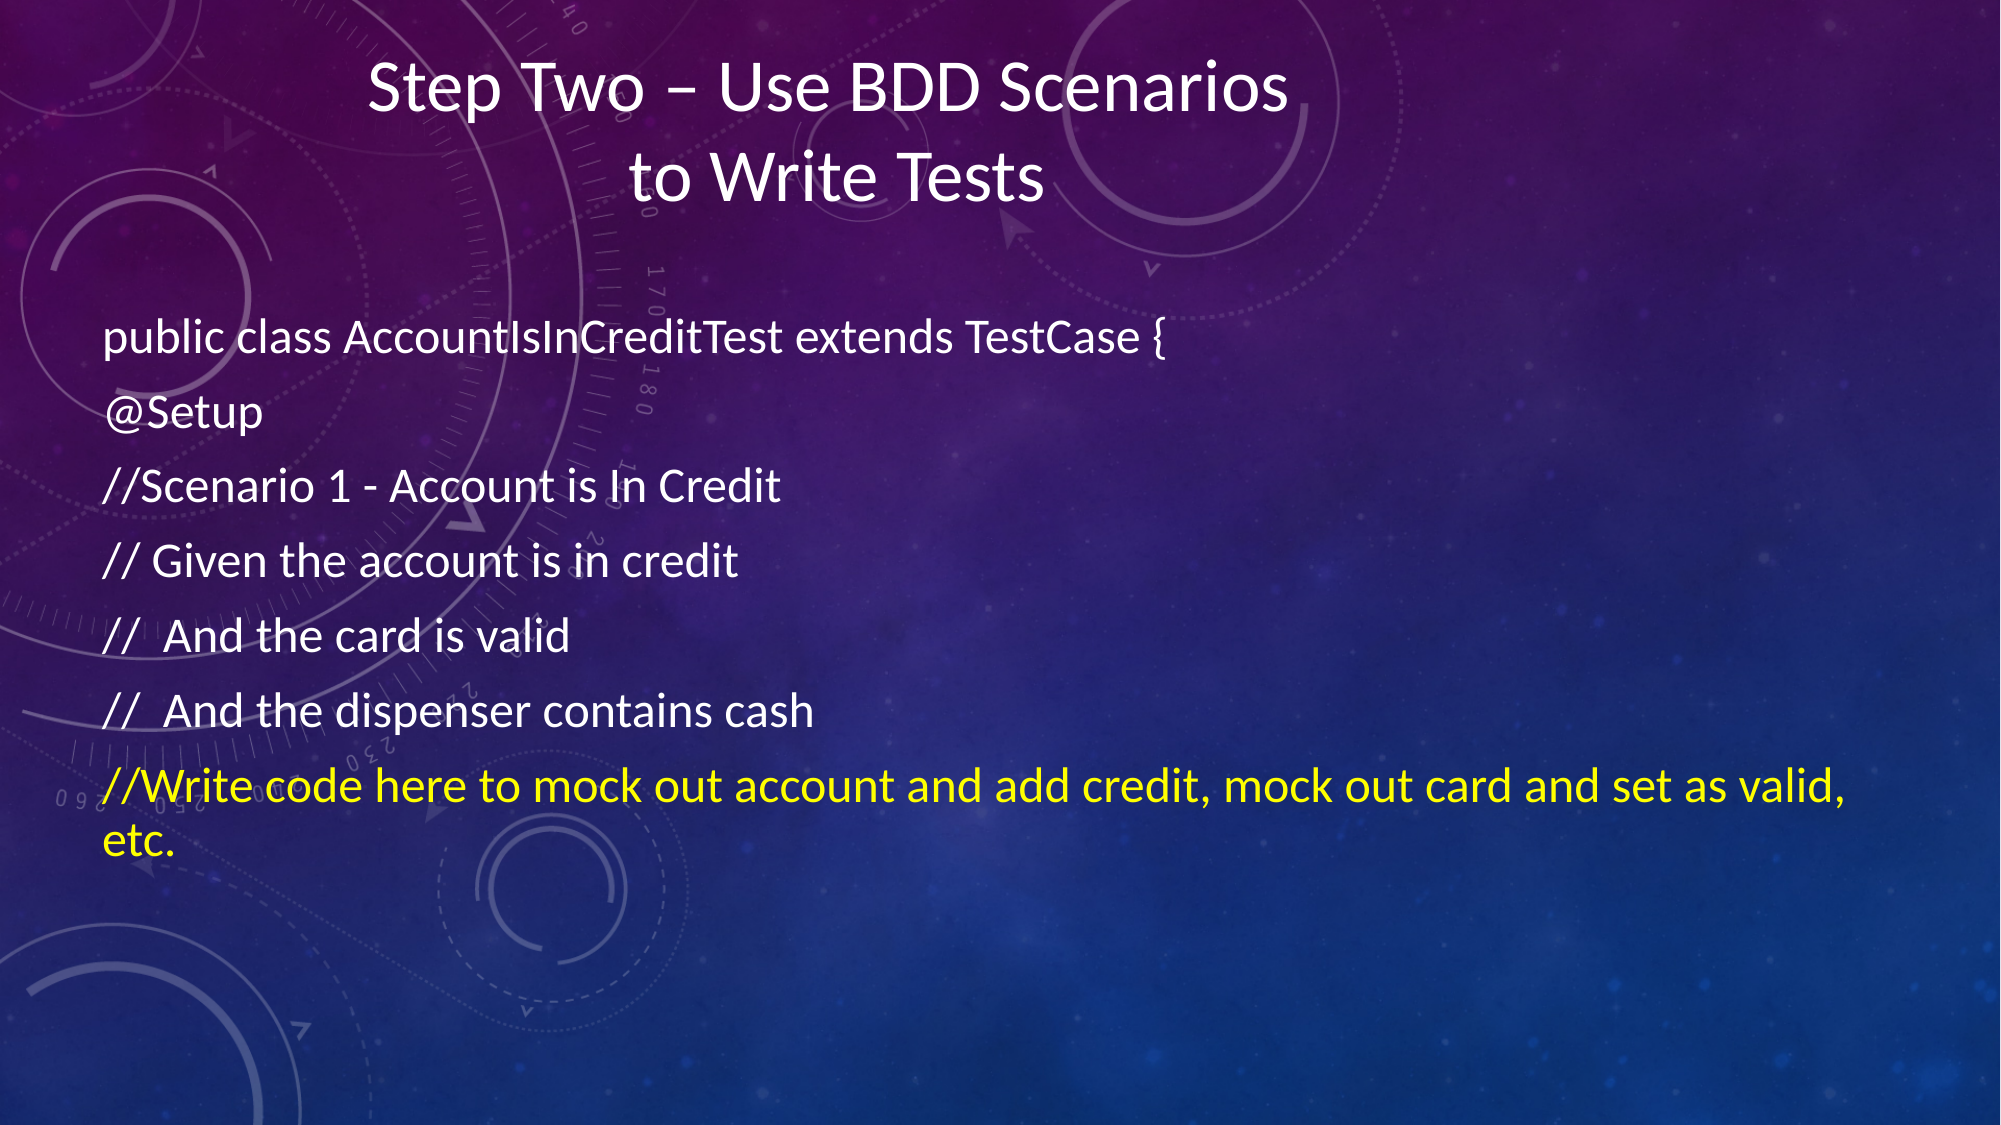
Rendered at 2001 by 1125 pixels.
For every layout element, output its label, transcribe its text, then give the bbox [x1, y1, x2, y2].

text_box public class AccountIsInCreditTest extends TestCase { @Setup //Scenario 1 - Account is In Credit // Given the account is in credit // And the card is valid // And the dispenser contains cash //Write code here to mock out account and add credit, mock out card and set as valid, etc. [87, 302, 1921, 994]
picture [0, 0, 2001, 1125]
text_box Step Two – Use BDD Scenarios to Write Tests [25, 36, 1650, 217]
